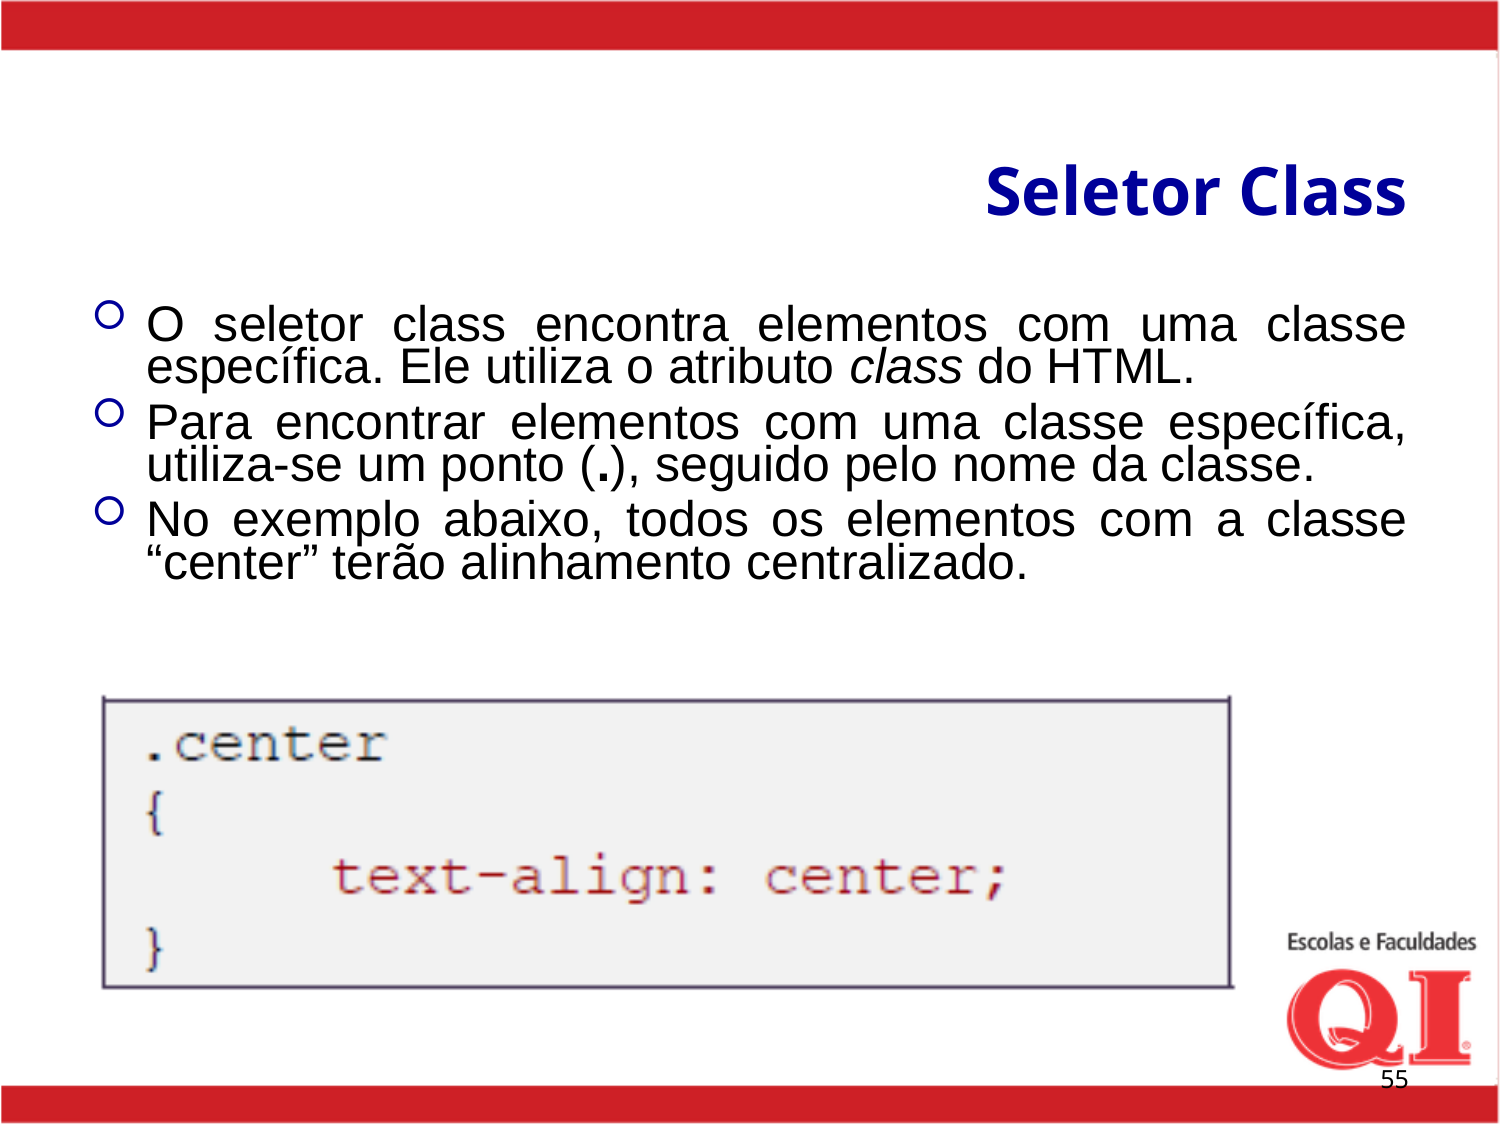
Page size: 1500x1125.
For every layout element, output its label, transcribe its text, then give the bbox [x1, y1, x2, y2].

slide_number 55 [1074, 1030, 1424, 1106]
list O seletor class encontra elementos com uma classe específica. Ele utiliza o atributo class do HTML. Para encontrar elementos com uma classe específica, utiliza-se um ponto (.), seguido pelo nome da classe. No exemplo abaixo, todos os elementos com a classe “center” terão alinhamento centralizado. [76, 299, 1424, 1014]
title Seletor Class [224, 48, 1424, 236]
picture [0, 0, 1500, 1125]
